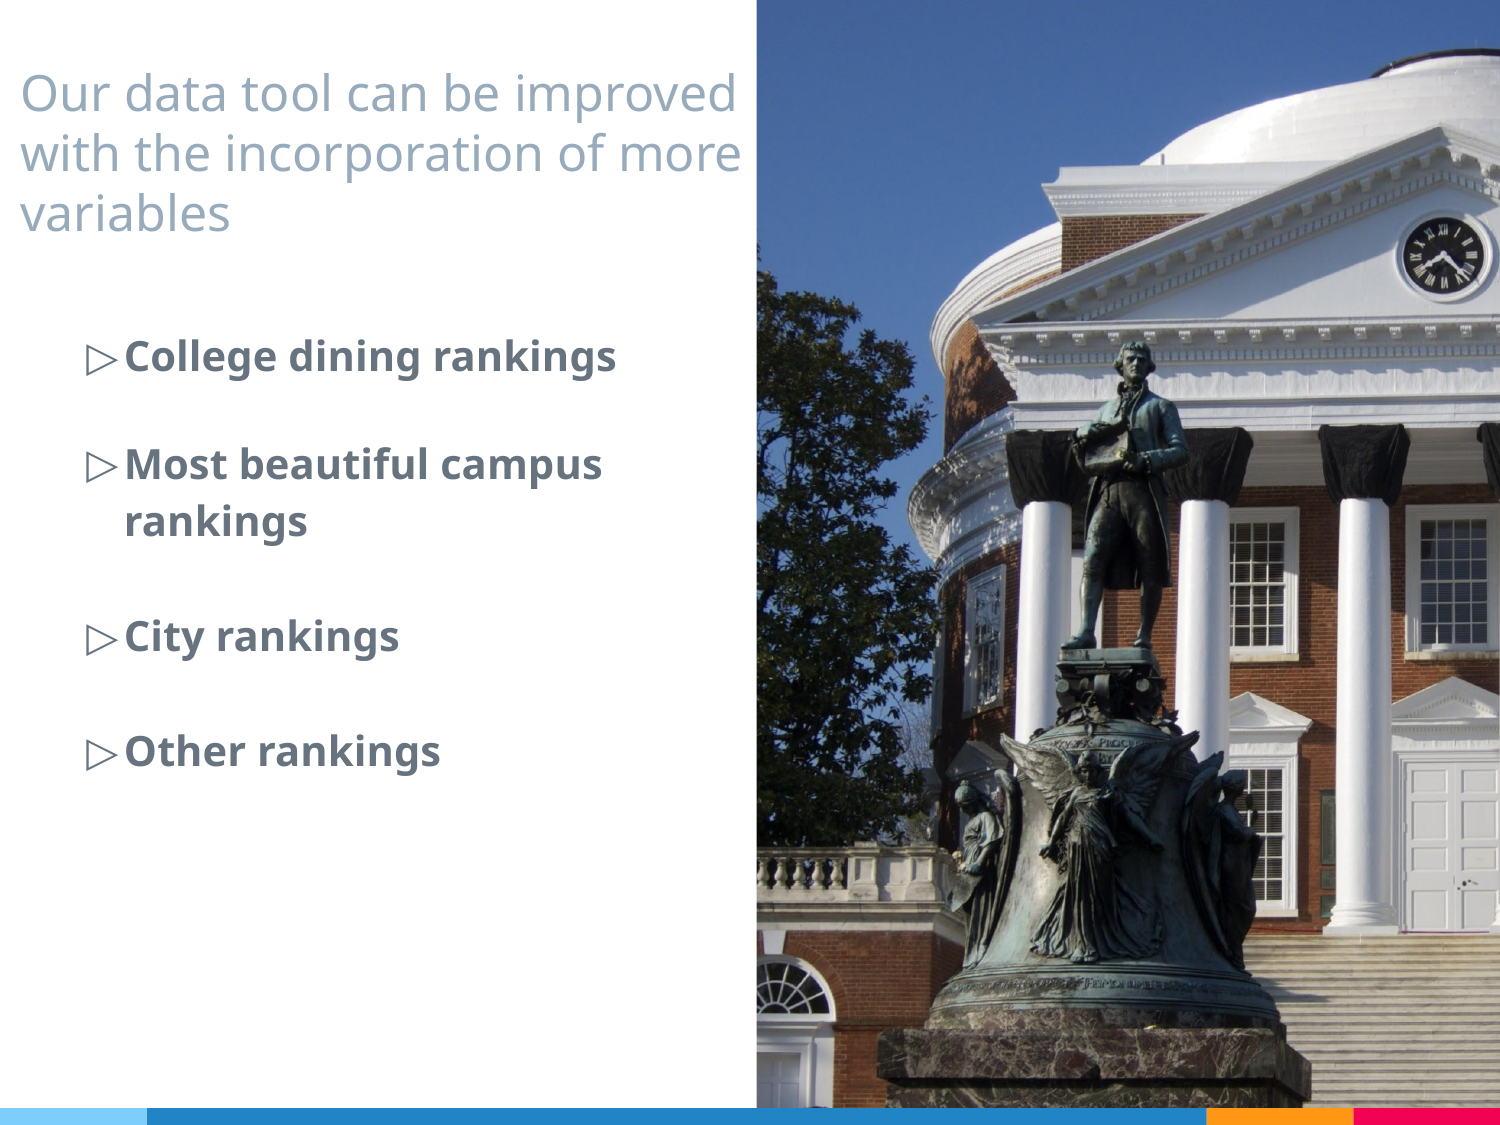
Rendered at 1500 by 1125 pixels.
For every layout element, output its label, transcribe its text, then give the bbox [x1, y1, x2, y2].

picture [756, 0, 1500, 1108]
list College dining rankings Most beautiful campus rankings City rankings Other rankings [33, 307, 750, 620]
title Our data tool can be improved with the incorporation of more variables [5, 178, 751, 257]
